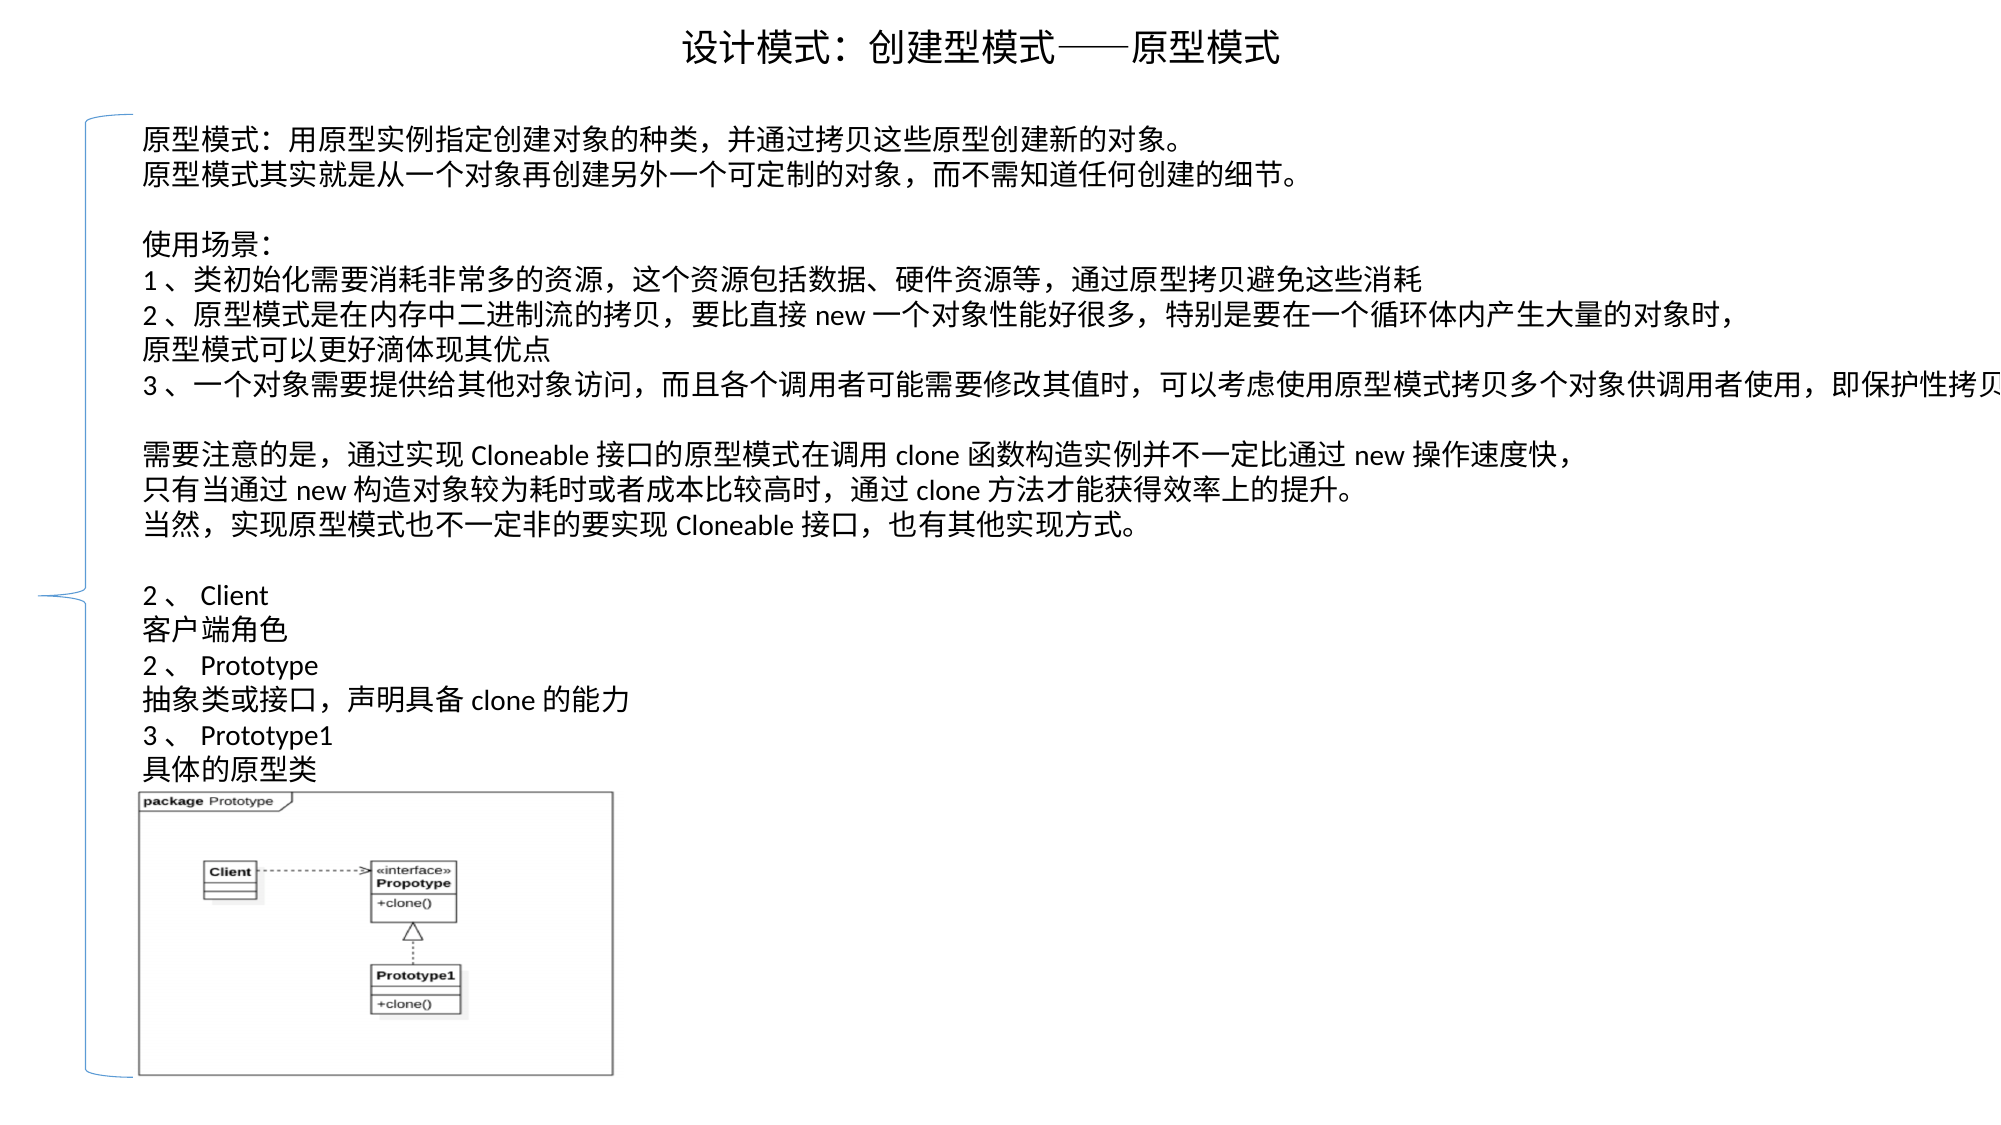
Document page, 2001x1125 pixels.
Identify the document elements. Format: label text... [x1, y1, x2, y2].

text_box 设计模式：创建型模式——原型模式 [666, 16, 1297, 77]
text_box [37, 113, 134, 1078]
text_box 原型模式：用原型实例指定创建对象的种类，并通过拷贝这些原型创建新的对象。 原型模式其实就是从一个对象再创建另外一个可定制的对象，而不需知道任何创建的细节。 使用场景： 1、类初始化需要消耗非常多的资源，这个资源包括数据、硬件资源等，通过原型拷贝避免这些消耗 2、原型模式是在内存中二进制流的拷贝，要比直接new一个对象性能好很多，特别是要在一个循环体内产生大量的对象时， 原型模式可以更好滴体现其优点 3、一个对象需要提供给其他对象访问，而且各个调用者可能需要修改其值时，可以考虑使用原型模式拷贝多个对象供调用者使用，即保护性拷贝 需要注意的是，通过实现Cloneable接口的原型模式在调用clone函数构造实例并不一定比通过new操作速度快， 只有当通过new构造对象较为耗时或者成本比较高时，通过clone方法才能获得效率上的提升。 当然，实现原型模式也不一定非的要实现Cloneable接口，也有其他实现方式。 2、Client 客户端角色 2、Prototype 抽象类或接口，声明具备clone的能力 3、Prototype1 具体的原型类 [128, 114, 2000, 794]
picture [133, 788, 624, 1078]
